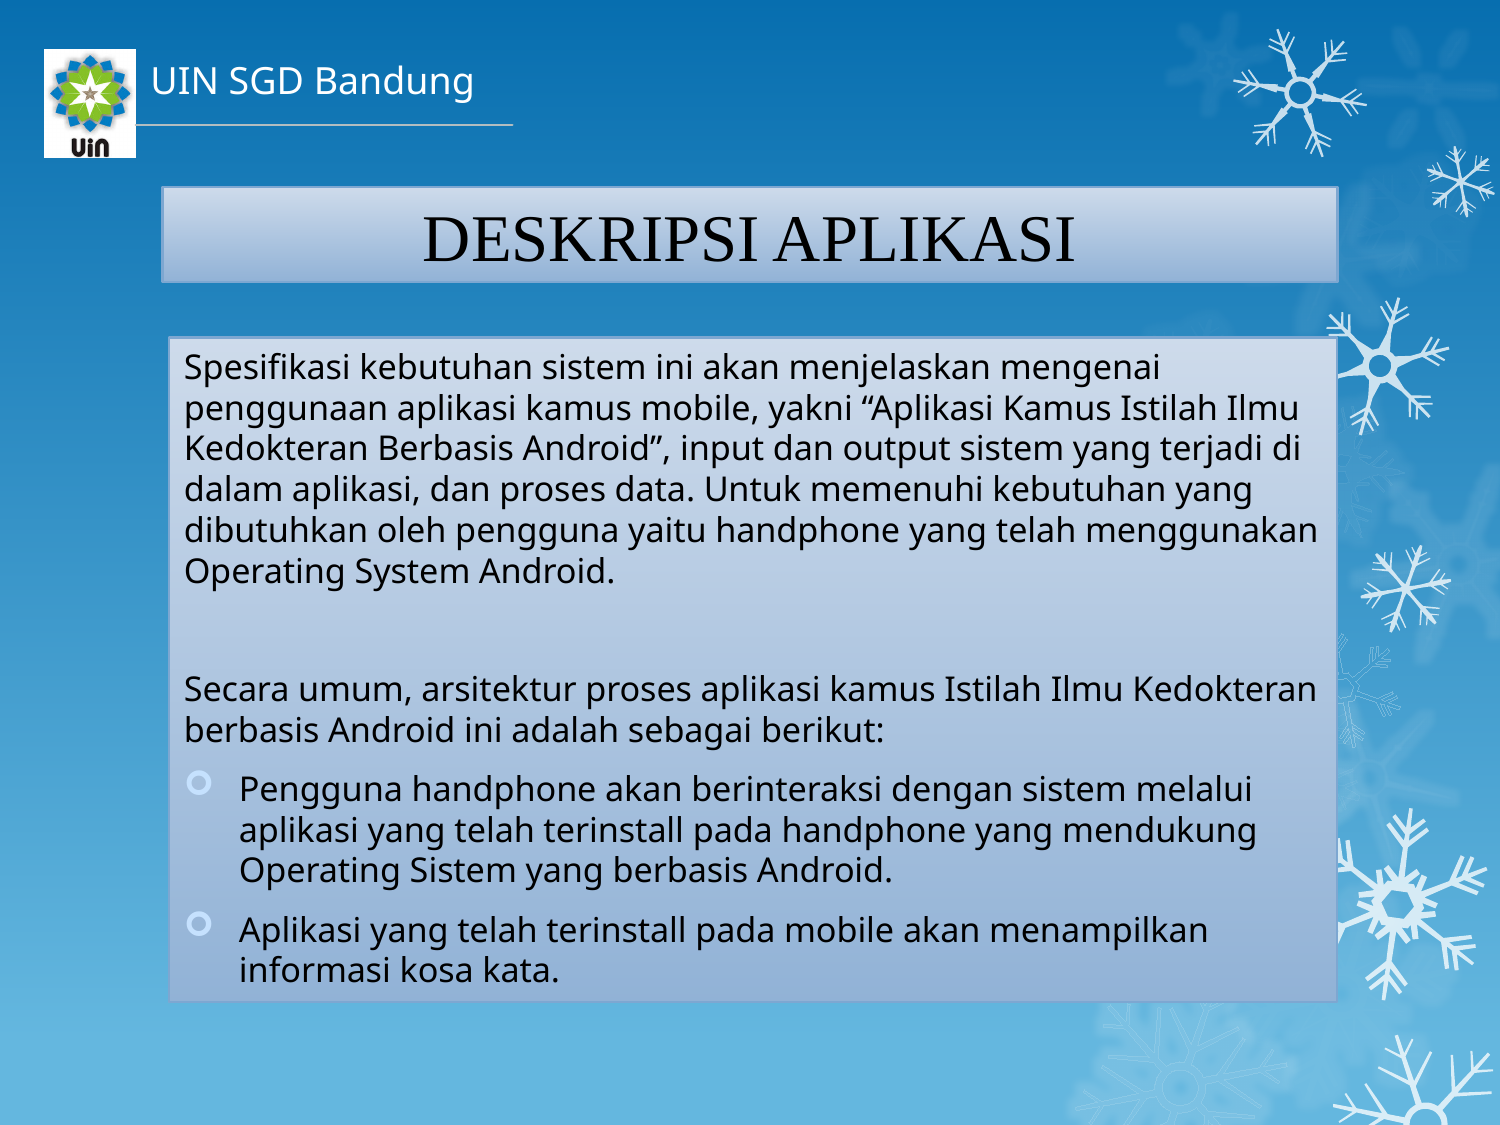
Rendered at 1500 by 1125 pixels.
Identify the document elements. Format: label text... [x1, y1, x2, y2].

text_box UIN SGD Bandung [138, 49, 600, 110]
list Spesifikasi kebutuhan sistem ini akan menjelaskan mengenai penggunaan aplikasi kamus mobile, yakni “Aplikasi Kamus Istilah Ilmu Kedokteran Berbasis Android”, input dan output sistem yang terjadi di dalam aplikasi, dan proses data. Untuk memenuhi kebutuhan yang dibutuhkan oleh pengguna yaitu handphone yang telah menggunakan Operating System Android. Secara umum, arsitektur proses aplikasi kamus Istilah Ilmu Kedokteran berbasis Android ini adalah sebagai berikut: Pengguna handphone akan berinteraksi dengan sistem melalui aplikasi yang telah terinstall pada handphone yang mendukung Operating Sistem yang berbasis Android. Aplikasi yang telah terinstall pada mobile akan menampilkan informasi kosa kata. [168, 336, 1338, 1003]
text_box DESKRIPSI APLIKASI [161, 186, 1339, 283]
picture [44, 49, 137, 159]
